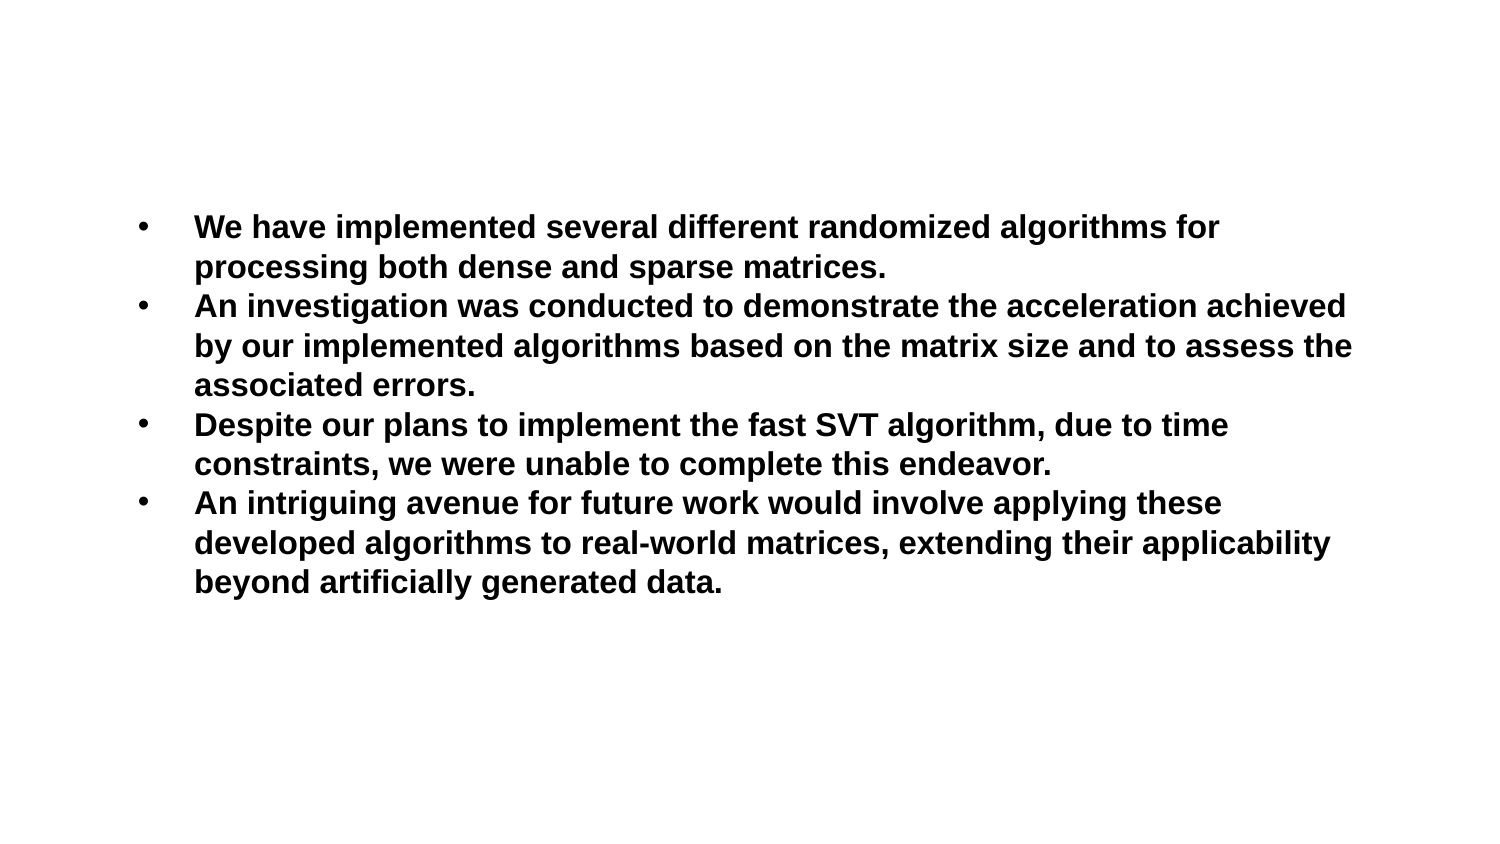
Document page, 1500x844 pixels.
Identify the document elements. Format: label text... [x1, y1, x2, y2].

text_box We have implemented several different randomized algorithms for processing both dense and sparse matrices. An investigation was conducted to demonstrate the acceleration achieved by our implemented algorithms based on the matrix size and to assess the associated errors. Despite our plans to implement the fast SVT algorithm, due to time constraints, we were unable to complete this endeavor. An intriguing avenue for future work would involve applying these developed algorithms to real-world matrices, extending their applicability beyond artificially generated data. [122, 104, 1377, 663]
